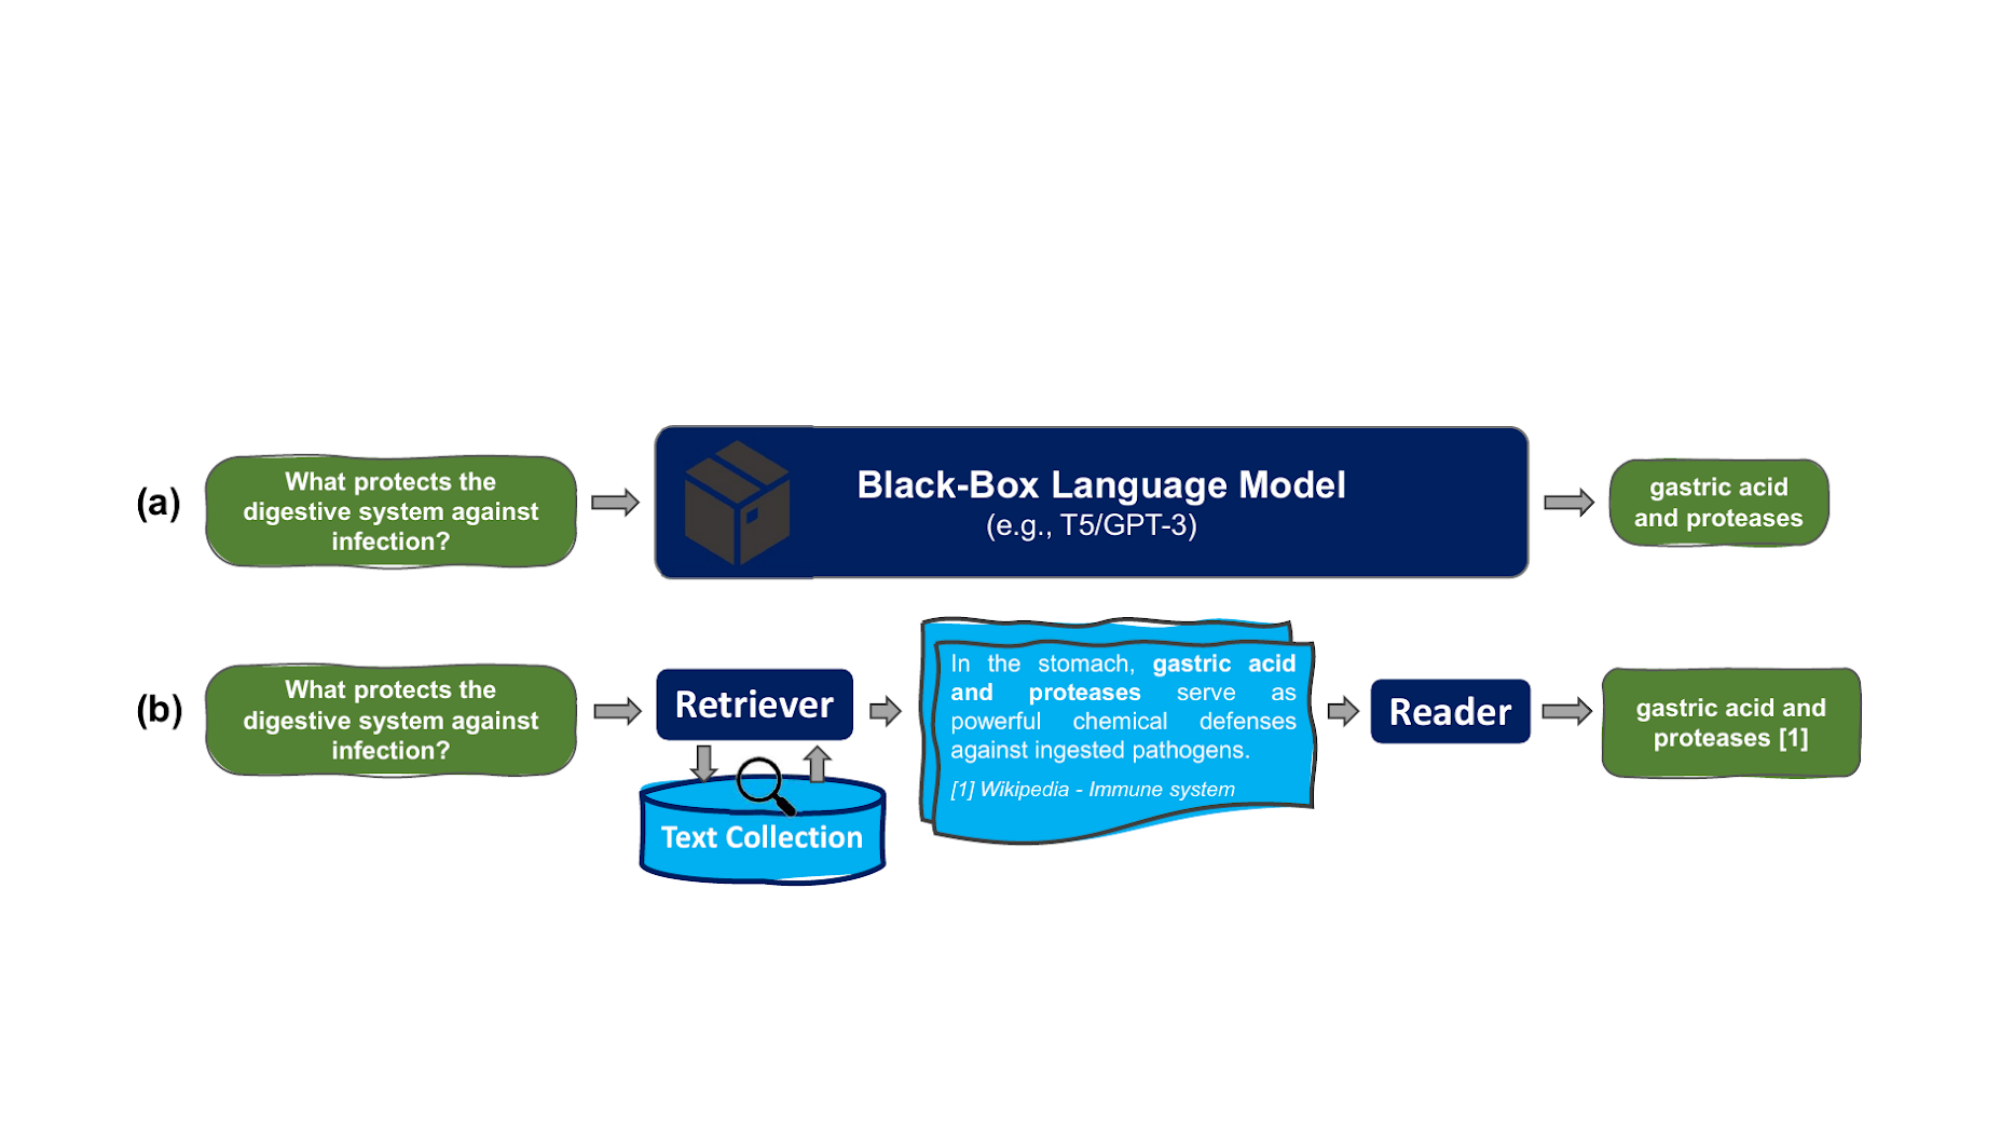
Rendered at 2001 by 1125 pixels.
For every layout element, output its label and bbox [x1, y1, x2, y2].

list [137, 424, 1863, 888]
